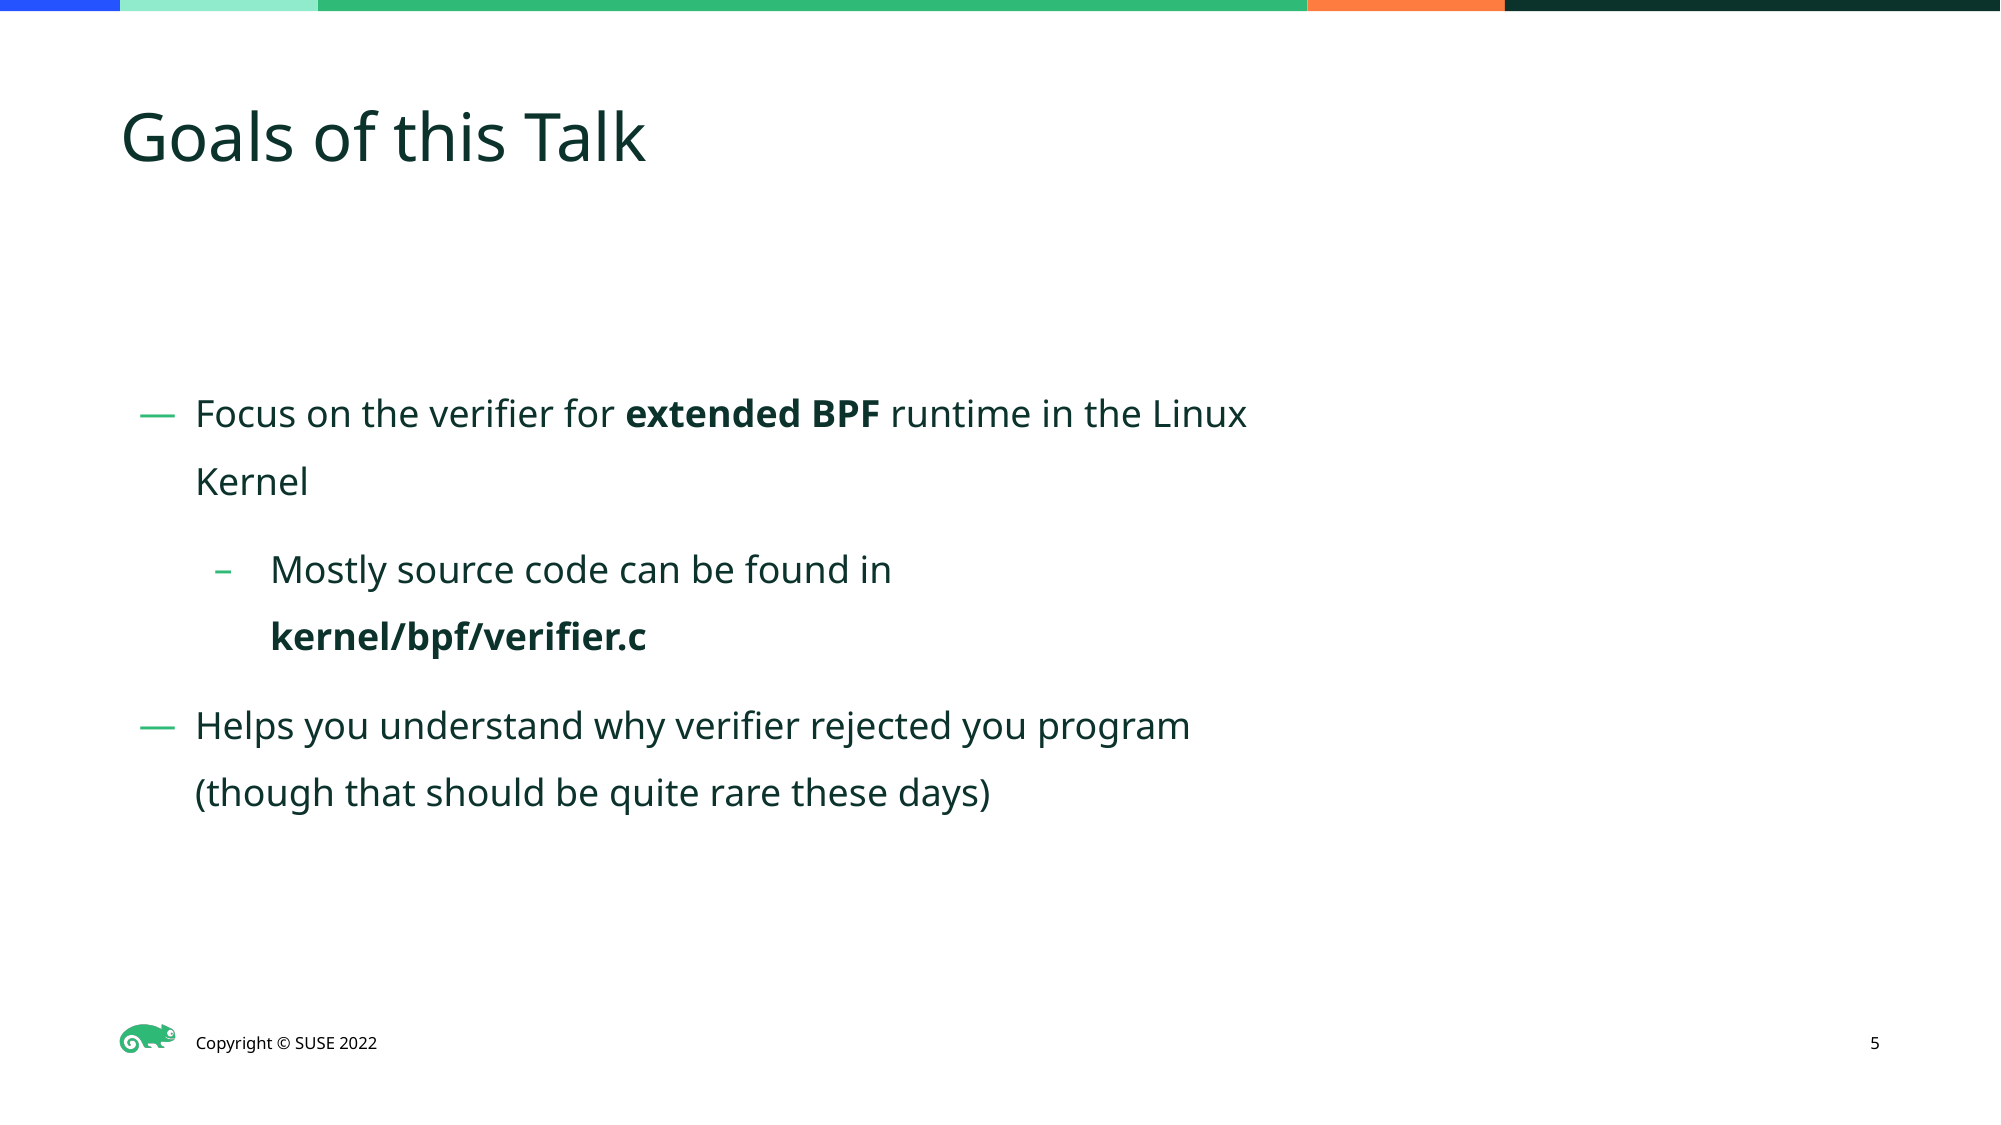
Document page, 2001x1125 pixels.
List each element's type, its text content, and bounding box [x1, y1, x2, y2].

list Focus on the verifier for extended BPF runtime in the Linux Kernel Mostly source code can be found in kernel/bpf/verifier.c Helps you understand why verifier rejected you program (though that should be quite rare these days) [120, 367, 1252, 1006]
slide_number ‹#› [1832, 1032, 1880, 1125]
picture [109, 1014, 186, 1059]
title Goals of this Talk [120, 45, 1880, 234]
